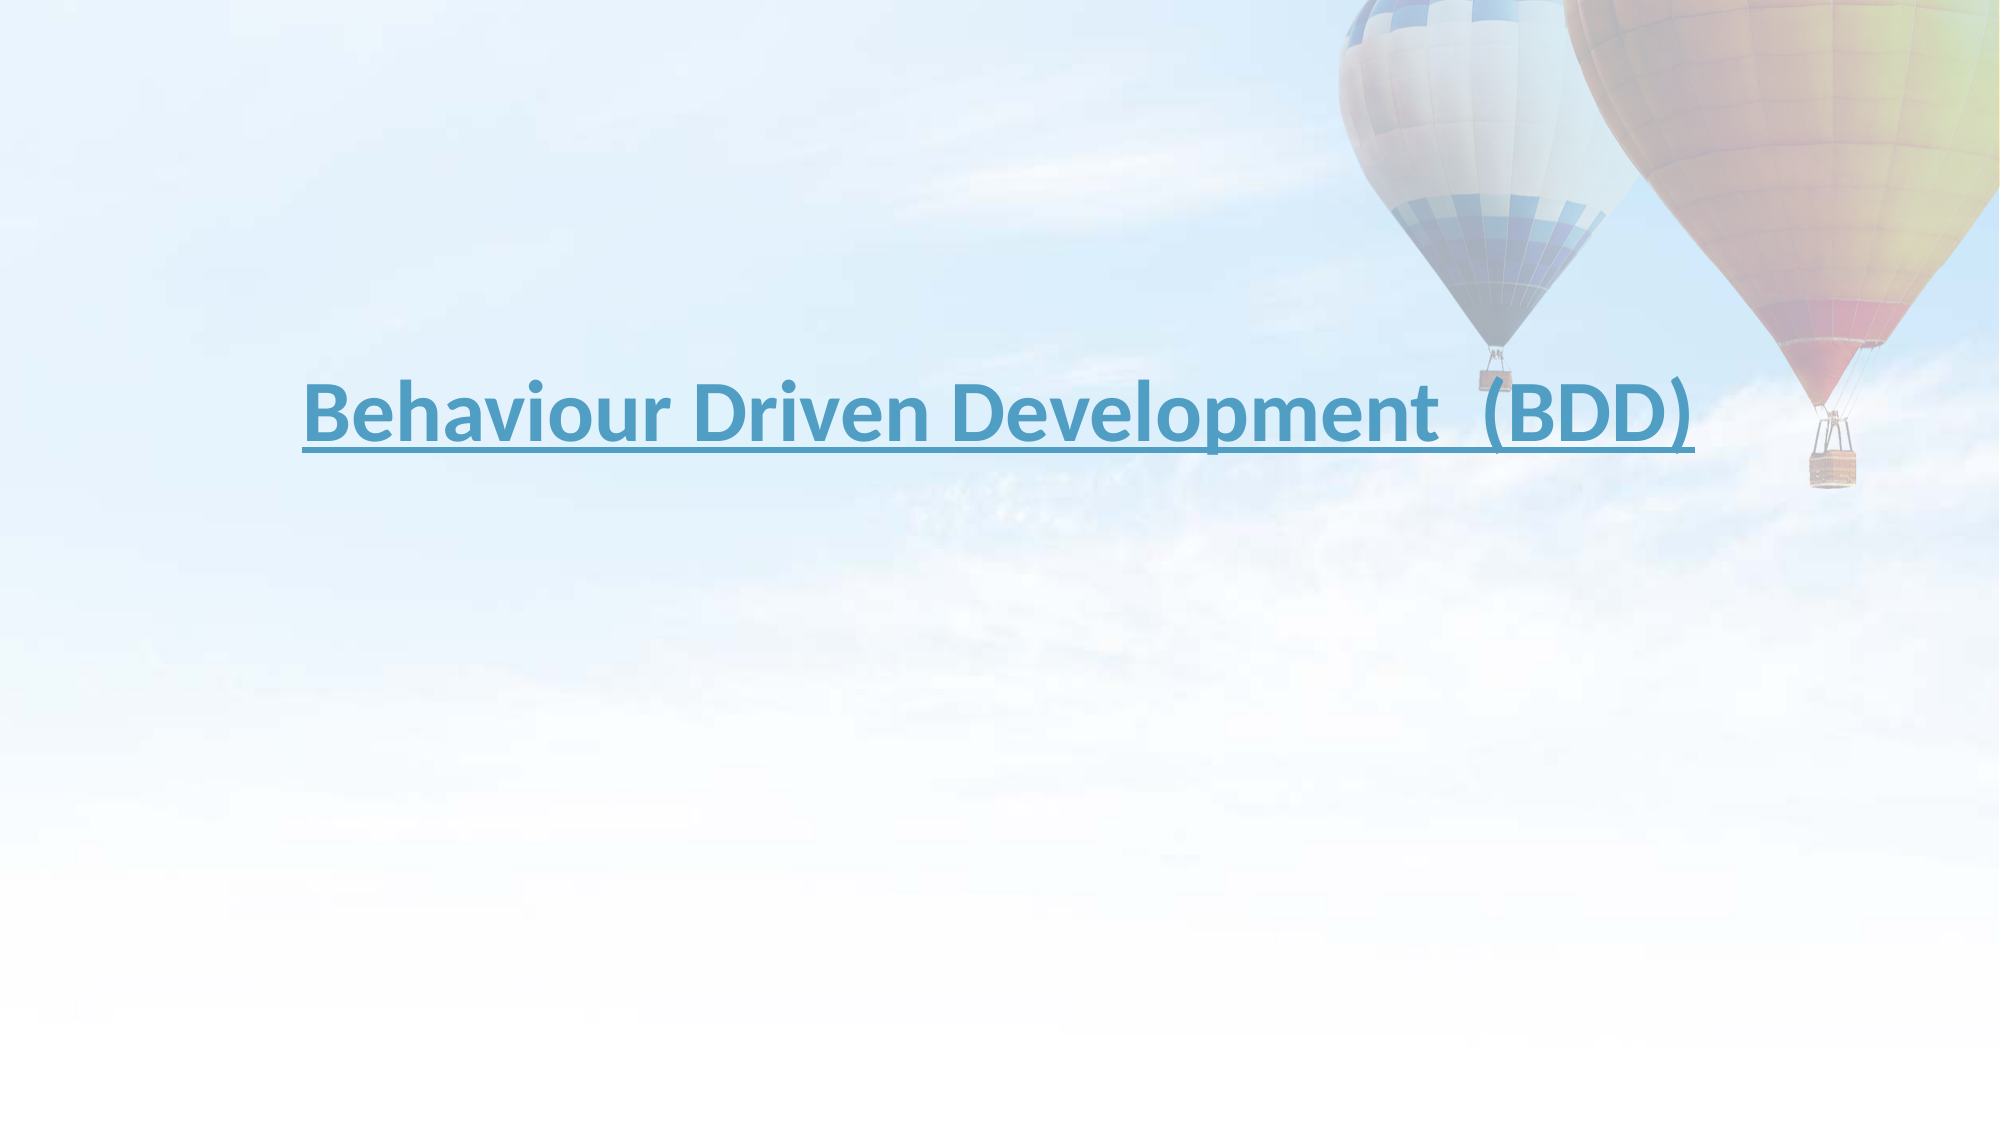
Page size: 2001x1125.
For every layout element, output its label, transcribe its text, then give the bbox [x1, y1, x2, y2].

picture [0, 0, 2000, 1125]
title Behaviour Driven Development (BDD) [136, 358, 1862, 563]
